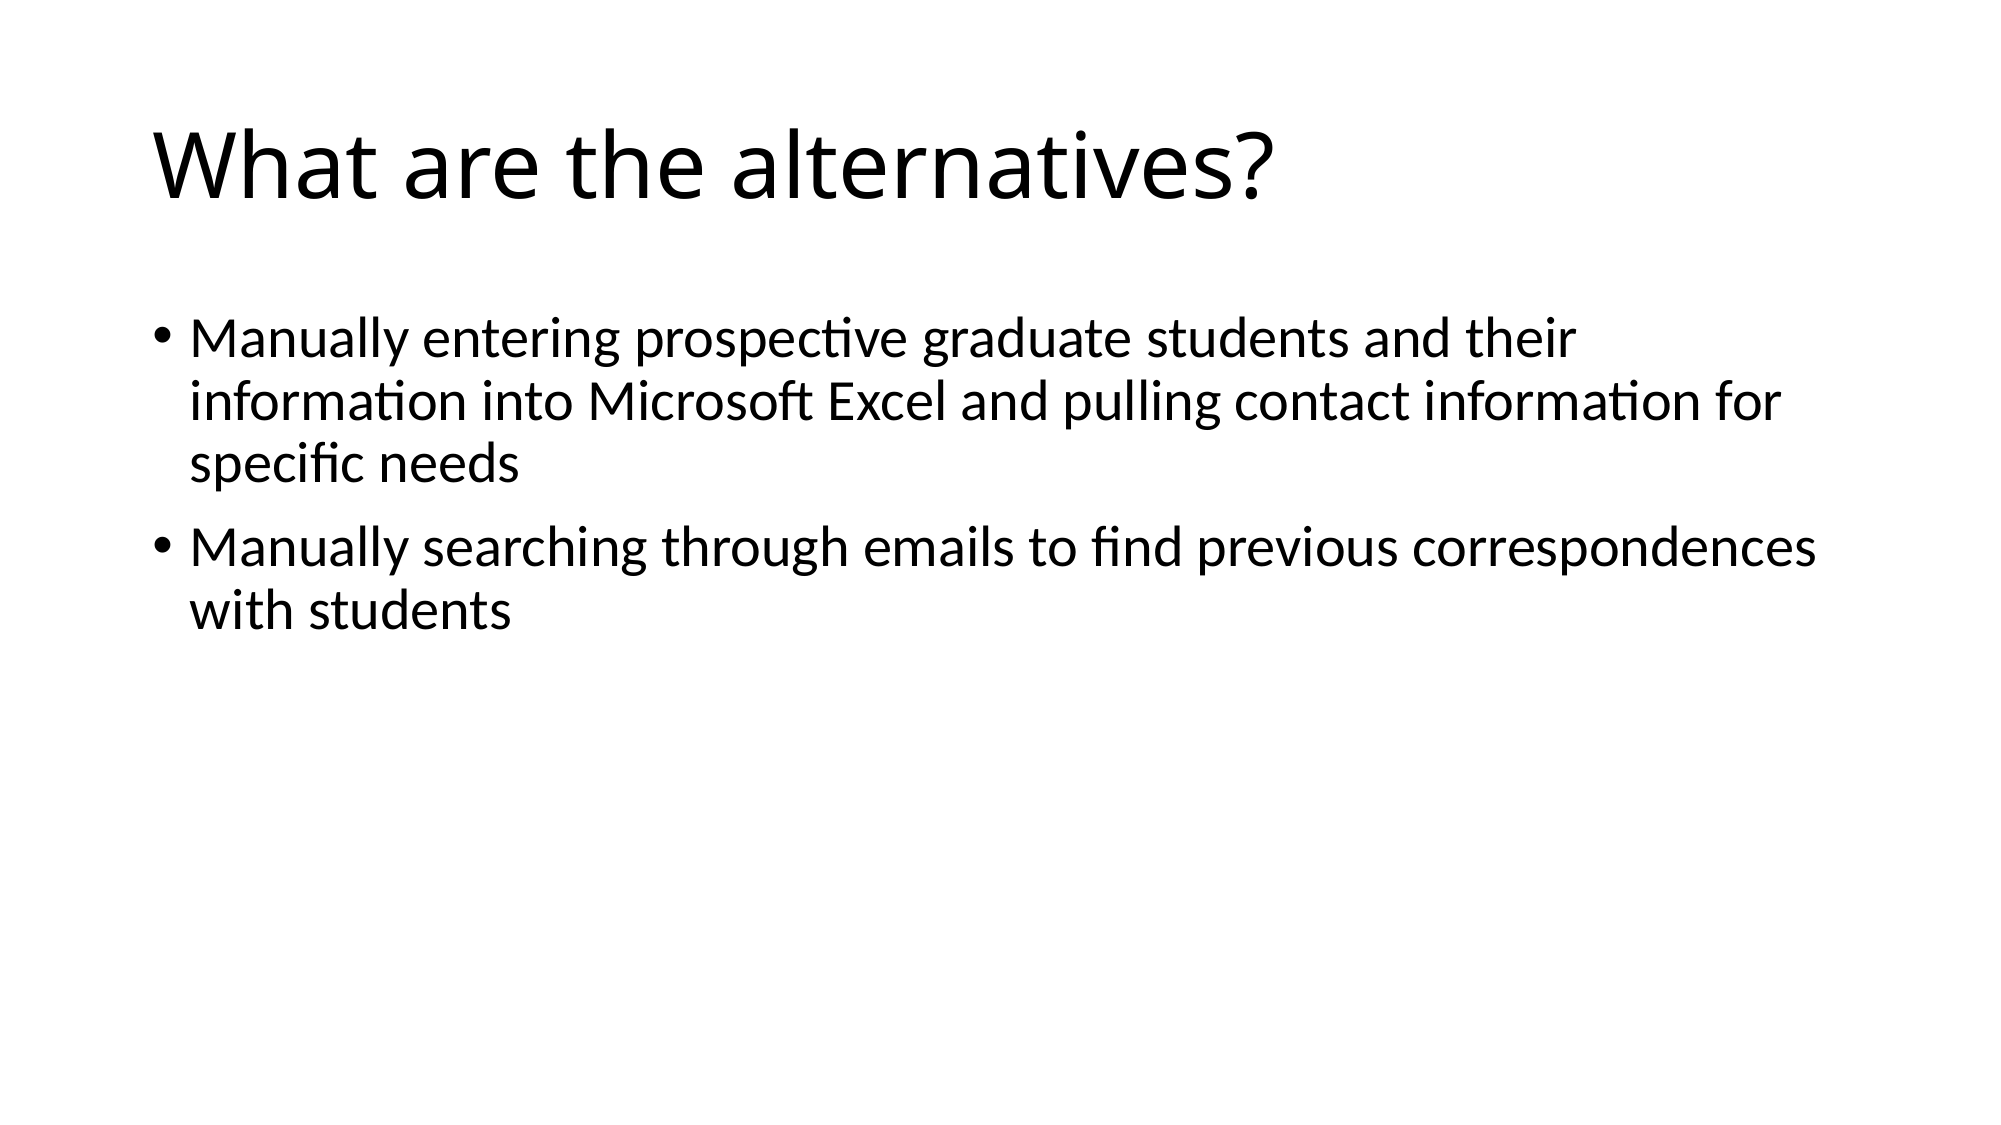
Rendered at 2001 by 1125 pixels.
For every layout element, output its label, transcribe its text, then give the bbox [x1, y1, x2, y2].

list Manually entering prospective graduate students and their information into Microsoft Excel and pulling contact information for specific needs Manually searching through emails to find previous correspondences with students [137, 299, 1863, 1014]
title What are the alternatives? [137, 59, 1863, 278]
